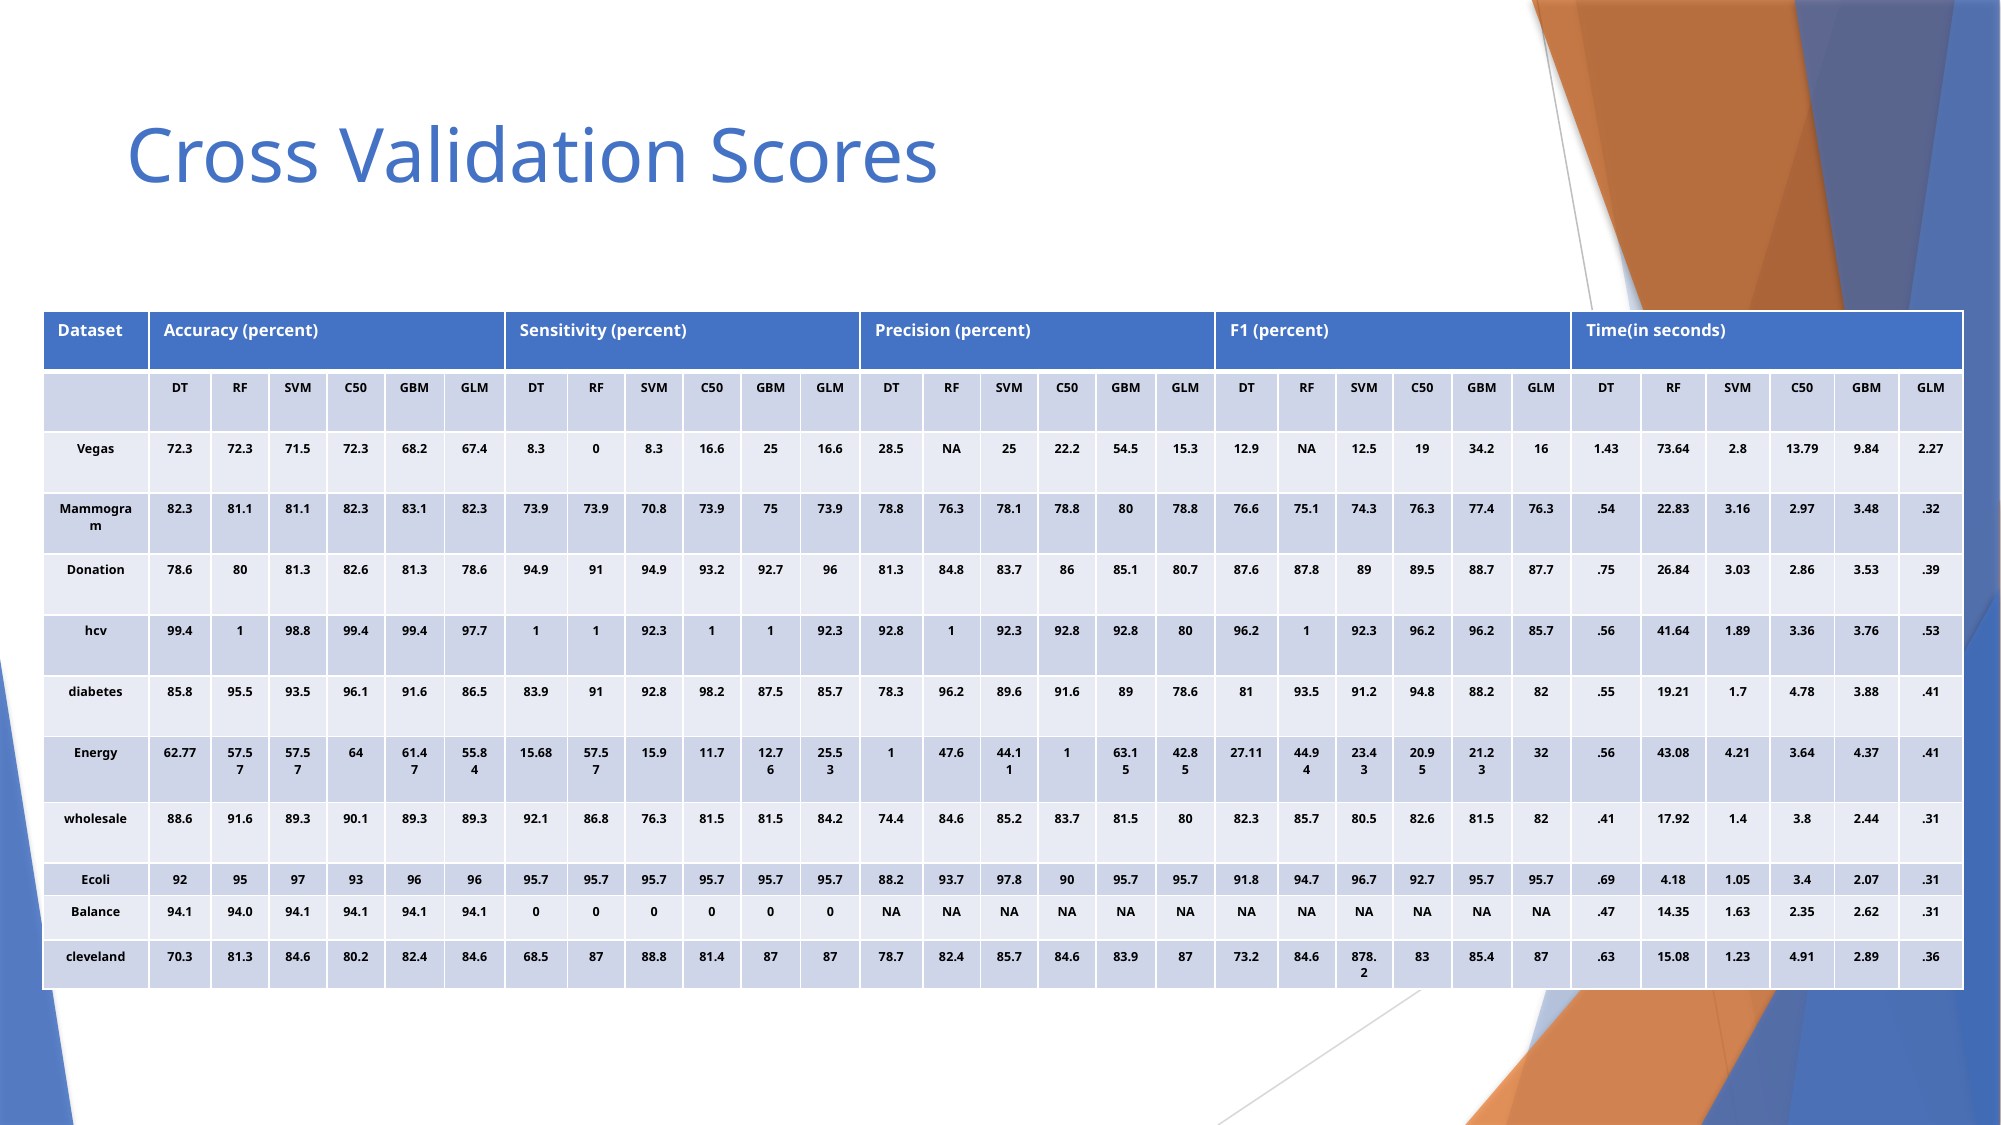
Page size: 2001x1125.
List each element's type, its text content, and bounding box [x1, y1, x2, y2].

table_cell 1 [506, 616, 567, 675]
table_cell 94.8 [1394, 677, 1451, 736]
table_cell Energy [44, 737, 148, 802]
table_cell NA [1039, 896, 1095, 939]
table_cell 82.3 [445, 494, 504, 553]
table_cell 43.08 [1642, 737, 1705, 802]
table_cell SVM [1707, 374, 1769, 431]
table_cell GBM [386, 374, 444, 431]
table_cell 96.2 [1453, 616, 1511, 675]
table_cell 19 [1394, 433, 1451, 492]
table_cell 1.43 [1572, 433, 1640, 492]
table_cell 12.5 [1337, 433, 1392, 492]
table_cell 2.27 [1900, 433, 1962, 492]
table_cell 4.91 [1771, 941, 1834, 988]
table_cell .55 [1572, 677, 1640, 736]
table_cell GLM [1900, 374, 1962, 431]
table_cell 93.5 [270, 677, 326, 736]
table_cell NA [924, 433, 980, 492]
table_cell 1 [212, 616, 268, 675]
table_cell NA [1216, 896, 1277, 939]
table_cell 20.95 [1394, 737, 1451, 802]
table_cell 2.44 [1835, 803, 1898, 862]
table_cell 91 [568, 677, 624, 736]
table_cell 22.2 [1039, 433, 1095, 492]
table_cell 88.2 [861, 864, 922, 895]
table_cell 15.68 [506, 737, 567, 802]
table_cell 2.8 [1707, 433, 1769, 492]
table_cell 54.5 [1097, 433, 1155, 492]
table_header Sensitivity (percent) [506, 312, 859, 369]
table_cell 34.2 [1453, 433, 1511, 492]
table_cell 92.3 [1337, 616, 1392, 675]
table_cell 91.6 [212, 803, 268, 862]
table_cell 76.3 [626, 803, 682, 862]
table_cell 92.8 [1097, 616, 1155, 675]
table_cell 3.48 [1835, 494, 1898, 553]
table_cell 99.4 [386, 616, 444, 675]
table_cell 91.2 [1337, 677, 1392, 736]
table_cell 89 [1097, 677, 1155, 736]
table_cell 80 [212, 555, 268, 614]
table_cell .31 [1900, 864, 1962, 895]
table_cell 15.08 [1642, 941, 1705, 988]
table_cell GLM [445, 374, 504, 431]
table_cell 3.4 [1771, 864, 1834, 895]
table_cell .31 [1900, 803, 1962, 862]
table_cell .41 [1900, 737, 1962, 802]
table_cell NA [1394, 896, 1451, 939]
table_cell .54 [1572, 494, 1640, 553]
table_cell DT [1572, 374, 1640, 431]
table_cell 3.8 [1771, 803, 1834, 862]
table_cell Vegas [44, 433, 148, 492]
table_cell DT [150, 374, 210, 431]
table_cell 83.9 [1097, 941, 1155, 988]
table_cell Mammogram [44, 494, 148, 553]
table_cell 28.5 [861, 433, 922, 492]
table_cell 78.6 [1157, 677, 1214, 736]
table_cell 95.7 [626, 864, 682, 895]
table_cell 82.6 [328, 555, 384, 614]
table_cell 76.3 [924, 494, 980, 553]
table_cell 88.6 [150, 803, 210, 862]
table_cell 87 [1157, 941, 1214, 988]
table_cell 86 [1039, 555, 1095, 614]
table_cell 87 [801, 941, 859, 988]
table_cell 80.7 [1157, 555, 1214, 614]
table_cell 80 [1157, 803, 1214, 862]
table_cell 82.4 [924, 941, 980, 988]
table_cell 89.6 [981, 677, 1037, 736]
table_cell 95.7 [742, 864, 800, 895]
table_cell 90 [1039, 864, 1095, 895]
table_cell SVM [981, 374, 1037, 431]
table_cell GBM [1835, 374, 1898, 431]
table_cell RF [212, 374, 268, 431]
table_cell 91.6 [386, 677, 444, 736]
table_cell 0 [626, 896, 682, 939]
table_cell 2.89 [1835, 941, 1898, 988]
table_cell 76.6 [1216, 494, 1277, 553]
table_cell .56 [1572, 616, 1640, 675]
table_cell 84.6 [445, 941, 504, 988]
table_cell 68.2 [386, 433, 444, 492]
table_cell 25.53 [801, 737, 859, 802]
table_cell 16.6 [801, 433, 859, 492]
table_cell 96.2 [1394, 616, 1451, 675]
table_cell 55.84 [445, 737, 504, 802]
table_cell 81.1 [212, 494, 268, 553]
table_cell 78.8 [1157, 494, 1214, 553]
table_cell 81.5 [742, 803, 800, 862]
table_cell 81.3 [861, 555, 922, 614]
table_cell 96.7 [1337, 864, 1392, 895]
table_cell 83 [1394, 941, 1451, 988]
table_cell 41.64 [1642, 616, 1705, 675]
table_cell 44.94 [1279, 737, 1335, 802]
table_cell 85.7 [981, 941, 1037, 988]
table_cell 12.76 [742, 737, 800, 802]
table_cell NA [1279, 896, 1335, 939]
table_cell 88.8 [626, 941, 682, 988]
table_cell 81.5 [1453, 803, 1511, 862]
table_cell 87.6 [1216, 555, 1277, 614]
table_cell 95 [212, 864, 268, 895]
table_cell 82.3 [150, 494, 210, 553]
table_cell 84.8 [924, 555, 980, 614]
table_cell 95.7 [506, 864, 567, 895]
table_cell 17.92 [1642, 803, 1705, 862]
table_cell 42.85 [1157, 737, 1214, 802]
table_cell SVM [270, 374, 326, 431]
table_cell 90.1 [328, 803, 384, 862]
table_cell 92.7 [1394, 864, 1451, 895]
table_cell 70.3 [150, 941, 210, 988]
table_cell wholesale [44, 803, 148, 862]
table_cell 95.7 [568, 864, 624, 895]
table_cell RF [1279, 374, 1335, 431]
table_cell NA [1337, 896, 1392, 939]
table_cell 89.3 [270, 803, 326, 862]
table_cell 93.5 [1279, 677, 1335, 736]
table_cell 94.1 [445, 896, 504, 939]
table_cell .32 [1900, 494, 1962, 553]
table_cell 32 [1513, 737, 1570, 802]
table_cell .47 [1572, 896, 1640, 939]
table_cell 92.7 [742, 555, 800, 614]
table_cell 80 [1157, 616, 1214, 675]
table_cell .41 [1900, 677, 1962, 736]
table_cell 85.7 [801, 677, 859, 736]
table_cell 87.7 [1513, 555, 1570, 614]
table_cell 1.4 [1707, 803, 1769, 862]
table_cell 94.1 [328, 896, 384, 939]
table_cell 21.23 [1453, 737, 1511, 802]
table_cell 83.9 [506, 677, 567, 736]
table_cell 75 [742, 494, 800, 553]
table_cell 11.7 [684, 737, 740, 802]
table_cell 3.76 [1835, 616, 1898, 675]
table_cell 13.79 [1771, 433, 1834, 492]
table_cell 14.35 [1642, 896, 1705, 939]
table_cell 2.86 [1771, 555, 1834, 614]
table_cell 73.9 [684, 494, 740, 553]
table_cell 81.5 [684, 803, 740, 862]
table_cell 87 [742, 941, 800, 988]
table_cell 19.21 [1642, 677, 1705, 736]
table_cell 0 [568, 896, 624, 939]
table_cell 82 [1513, 677, 1570, 736]
table_cell 0 [684, 896, 740, 939]
table_cell 92.8 [861, 616, 922, 675]
table_cell 0 [742, 896, 800, 939]
table_cell 94.0 [212, 896, 268, 939]
table_cell 98.2 [684, 677, 740, 736]
table_cell 95.7 [1157, 864, 1214, 895]
table_cell NA [1279, 433, 1335, 492]
table_cell 70.8 [626, 494, 682, 553]
table_cell 81 [1216, 677, 1277, 736]
table_cell 8.3 [626, 433, 682, 492]
table_header Dataset [44, 312, 148, 369]
table_cell hcv [44, 616, 148, 675]
table_cell GBM [1453, 374, 1511, 431]
table_cell 16.6 [684, 433, 740, 492]
table_cell 92 [150, 864, 210, 895]
table_cell 97 [270, 864, 326, 895]
table_cell 88.7 [1453, 555, 1511, 614]
table_cell 82.3 [328, 494, 384, 553]
table_cell 81.4 [684, 941, 740, 988]
table_cell 27.11 [1216, 737, 1277, 802]
table_cell 63.15 [1097, 737, 1155, 802]
table_cell 1 [861, 737, 922, 802]
table_cell 76.3 [1394, 494, 1451, 553]
table_cell 1.05 [1707, 864, 1769, 895]
table_cell C50 [328, 374, 384, 431]
table_cell 92.8 [626, 677, 682, 736]
table_cell 81.3 [212, 941, 268, 988]
table_cell GLM [801, 374, 859, 431]
table_cell 77.4 [1453, 494, 1511, 553]
table_cell Ecoli [44, 864, 148, 895]
table_cell NA [1097, 896, 1155, 939]
table_header Precision (percent) [861, 312, 1214, 369]
table_cell 78.7 [861, 941, 922, 988]
table_cell 85.8 [150, 677, 210, 736]
table_cell 1 [1039, 737, 1095, 802]
table_cell 72.3 [328, 433, 384, 492]
table_cell 95.7 [684, 864, 740, 895]
table_cell 81.1 [270, 494, 326, 553]
table_cell 78.8 [1039, 494, 1095, 553]
table_cell 3.16 [1707, 494, 1769, 553]
table_cell 25 [981, 433, 1037, 492]
table_cell 98.8 [270, 616, 326, 675]
table_cell 81.5 [1097, 803, 1155, 862]
table_cell 91.6 [1039, 677, 1095, 736]
table_cell 93.7 [924, 864, 980, 895]
table_cell 92.3 [626, 616, 682, 675]
table_cell .69 [1572, 864, 1640, 895]
table_cell 44.11 [981, 737, 1037, 802]
table_cell C50 [1039, 374, 1095, 431]
table_cell DT [861, 374, 922, 431]
table_cell 25 [742, 433, 800, 492]
table_cell DT [1216, 374, 1277, 431]
table_cell 95.7 [1097, 864, 1155, 895]
table_cell 96 [445, 864, 504, 895]
table_cell 86.8 [568, 803, 624, 862]
table_cell 78.6 [150, 555, 210, 614]
table_cell 96.2 [924, 677, 980, 736]
table_cell 78.1 [981, 494, 1037, 553]
table_cell diabetes [44, 677, 148, 736]
table_cell 92.3 [801, 616, 859, 675]
table_cell 94.1 [150, 896, 210, 939]
table_cell GLM [1157, 374, 1214, 431]
table_cell 1 [924, 616, 980, 675]
table_cell 94.9 [506, 555, 567, 614]
table_cell 84.6 [270, 941, 326, 988]
table_cell 96.1 [328, 677, 384, 736]
table_cell [44, 374, 148, 431]
table_cell NA [1513, 896, 1570, 939]
table_cell 93.2 [684, 555, 740, 614]
table_cell 73.2 [1216, 941, 1277, 988]
table_cell 82.3 [1216, 803, 1277, 862]
table_cell 92.3 [981, 616, 1037, 675]
table_cell 0 [568, 433, 624, 492]
table_cell 97.8 [981, 864, 1037, 895]
table_cell 68.5 [506, 941, 567, 988]
table_cell 81.3 [386, 555, 444, 614]
table_cell 1.89 [1707, 616, 1769, 675]
table_cell Donation [44, 555, 148, 614]
table_cell 92.8 [1039, 616, 1095, 675]
table_cell 3.53 [1835, 555, 1898, 614]
table_cell 78.3 [861, 677, 922, 736]
table_cell C50 [1394, 374, 1451, 431]
table_cell 2.07 [1835, 864, 1898, 895]
table_cell 82 [1513, 803, 1570, 862]
table_cell 92.1 [506, 803, 567, 862]
table_cell 99.4 [150, 616, 210, 675]
table_cell 84.6 [1279, 941, 1335, 988]
table_cell .56 [1572, 737, 1640, 802]
table_cell 1 [1279, 616, 1335, 675]
table_cell 96 [801, 555, 859, 614]
table_cell 3.03 [1707, 555, 1769, 614]
table_cell 878.2 [1337, 941, 1392, 988]
table_cell 74.3 [1337, 494, 1392, 553]
table_cell 74.4 [861, 803, 922, 862]
table_cell 0 [801, 896, 859, 939]
table_cell .53 [1900, 616, 1962, 675]
table_cell 96 [386, 864, 444, 895]
table_cell 3.64 [1771, 737, 1834, 802]
table_cell 82.4 [386, 941, 444, 988]
table_cell 75.1 [1279, 494, 1335, 553]
table_header F1 (percent) [1216, 312, 1570, 369]
table_cell 71.5 [270, 433, 326, 492]
table_cell 57.57 [212, 737, 268, 802]
table_cell 91.8 [1216, 864, 1277, 895]
table_cell 80 [1097, 494, 1155, 553]
table_cell 23.43 [1337, 737, 1392, 802]
table_cell 1.7 [1707, 677, 1769, 736]
table_cell 3.88 [1835, 677, 1898, 736]
table_cell 16 [1513, 433, 1570, 492]
table_cell .41 [1572, 803, 1640, 862]
table_cell 67.4 [445, 433, 504, 492]
table_cell 85.2 [981, 803, 1037, 862]
table_cell NA [861, 896, 922, 939]
table_cell .75 [1572, 555, 1640, 614]
table_cell SVM [626, 374, 682, 431]
table_cell 85.7 [1513, 616, 1570, 675]
table_cell 9.84 [1835, 433, 1898, 492]
table_cell 80.5 [1337, 803, 1392, 862]
table_cell 94.9 [626, 555, 682, 614]
table_cell 97.7 [445, 616, 504, 675]
table_cell 4.37 [1835, 737, 1898, 802]
table_cell 78.8 [861, 494, 922, 553]
table_cell 83.7 [981, 555, 1037, 614]
table_cell 1 [568, 616, 624, 675]
table_header Accuracy (percent) [150, 312, 504, 369]
table_cell 95.7 [1453, 864, 1511, 895]
table_cell .36 [1900, 941, 1962, 988]
table_cell 84.6 [1039, 941, 1095, 988]
table_cell 95.7 [801, 864, 859, 895]
table_cell 86.5 [445, 677, 504, 736]
table_cell 4.78 [1771, 677, 1834, 736]
table_cell RF [1642, 374, 1705, 431]
table_cell 47.6 [924, 737, 980, 802]
table_cell SVM [1337, 374, 1392, 431]
table_cell NA [1157, 896, 1214, 939]
table_cell GBM [1097, 374, 1155, 431]
table_cell 62.77 [150, 737, 210, 802]
title Cross Validation Scores [111, 99, 1522, 310]
table_cell 3.36 [1771, 616, 1834, 675]
table_cell 61.47 [386, 737, 444, 802]
table_cell 4.21 [1707, 737, 1769, 802]
table_cell 8.3 [506, 433, 567, 492]
table_cell 2.62 [1835, 896, 1898, 939]
table_cell 87.8 [1279, 555, 1335, 614]
table_cell 88.2 [1453, 677, 1511, 736]
table_cell 78.6 [445, 555, 504, 614]
table_cell 89 [1337, 555, 1392, 614]
table_cell 57.57 [568, 737, 624, 802]
table_cell NA [1453, 896, 1511, 939]
table_cell DT [506, 374, 567, 431]
table_cell 4.18 [1642, 864, 1705, 895]
table_cell NA [924, 896, 980, 939]
table_cell .31 [1900, 896, 1962, 939]
table_cell 89.5 [1394, 555, 1451, 614]
table_cell GBM [742, 374, 800, 431]
table_cell 1 [684, 616, 740, 675]
table_cell NA [981, 896, 1037, 939]
table_cell 1.63 [1707, 896, 1769, 939]
table_cell 93 [328, 864, 384, 895]
table_cell 72.3 [212, 433, 268, 492]
table_cell 2.97 [1771, 494, 1834, 553]
table_cell 26.84 [1642, 555, 1705, 614]
table_cell 81.3 [270, 555, 326, 614]
table_cell GLM [1513, 374, 1570, 431]
table_cell .63 [1572, 941, 1640, 988]
table_cell 82.6 [1394, 803, 1451, 862]
table_cell cleveland [44, 941, 148, 988]
table_cell C50 [1771, 374, 1834, 431]
table_cell 73.9 [506, 494, 567, 553]
table_cell 94.1 [270, 896, 326, 939]
table_cell 73.9 [568, 494, 624, 553]
table_cell 94.7 [1279, 864, 1335, 895]
table_cell RF [568, 374, 624, 431]
table_cell 0 [506, 896, 567, 939]
table_cell 76.3 [1513, 494, 1570, 553]
table_cell 85.4 [1453, 941, 1511, 988]
table_cell 95.7 [1513, 864, 1570, 895]
table_cell 83.7 [1039, 803, 1095, 862]
table_cell 2.35 [1771, 896, 1834, 939]
table_cell 89.3 [386, 803, 444, 862]
table_cell 15.9 [626, 737, 682, 802]
table_cell 84.2 [801, 803, 859, 862]
table_cell 83.1 [386, 494, 444, 553]
table_cell 95.5 [212, 677, 268, 736]
table_cell 15.3 [1157, 433, 1214, 492]
table_cell 87 [1513, 941, 1570, 988]
table_cell 80.2 [328, 941, 384, 988]
table_cell 91 [568, 555, 624, 614]
table_cell RF [924, 374, 980, 431]
table_cell 1 [742, 616, 800, 675]
table_cell 89.3 [445, 803, 504, 862]
table_cell 85.1 [1097, 555, 1155, 614]
table_cell 73.64 [1642, 433, 1705, 492]
table_cell 1.23 [1707, 941, 1769, 988]
table_cell 84.6 [924, 803, 980, 862]
table_cell 96.2 [1216, 616, 1277, 675]
table_cell 85.7 [1279, 803, 1335, 862]
table_cell 94.1 [386, 896, 444, 939]
table_cell Balance [44, 896, 148, 939]
table_cell 72.3 [150, 433, 210, 492]
table_cell .39 [1900, 555, 1962, 614]
table_cell 99.4 [328, 616, 384, 675]
table_cell 12.9 [1216, 433, 1277, 492]
table_cell 87 [568, 941, 624, 988]
table_cell C50 [684, 374, 740, 431]
table_cell 87.5 [742, 677, 800, 736]
table_cell 22.83 [1642, 494, 1705, 553]
table_header Time(in seconds) [1572, 312, 1962, 369]
table_cell 64 [328, 737, 384, 802]
table_cell 57.57 [270, 737, 326, 802]
table_cell 73.9 [801, 494, 859, 553]
